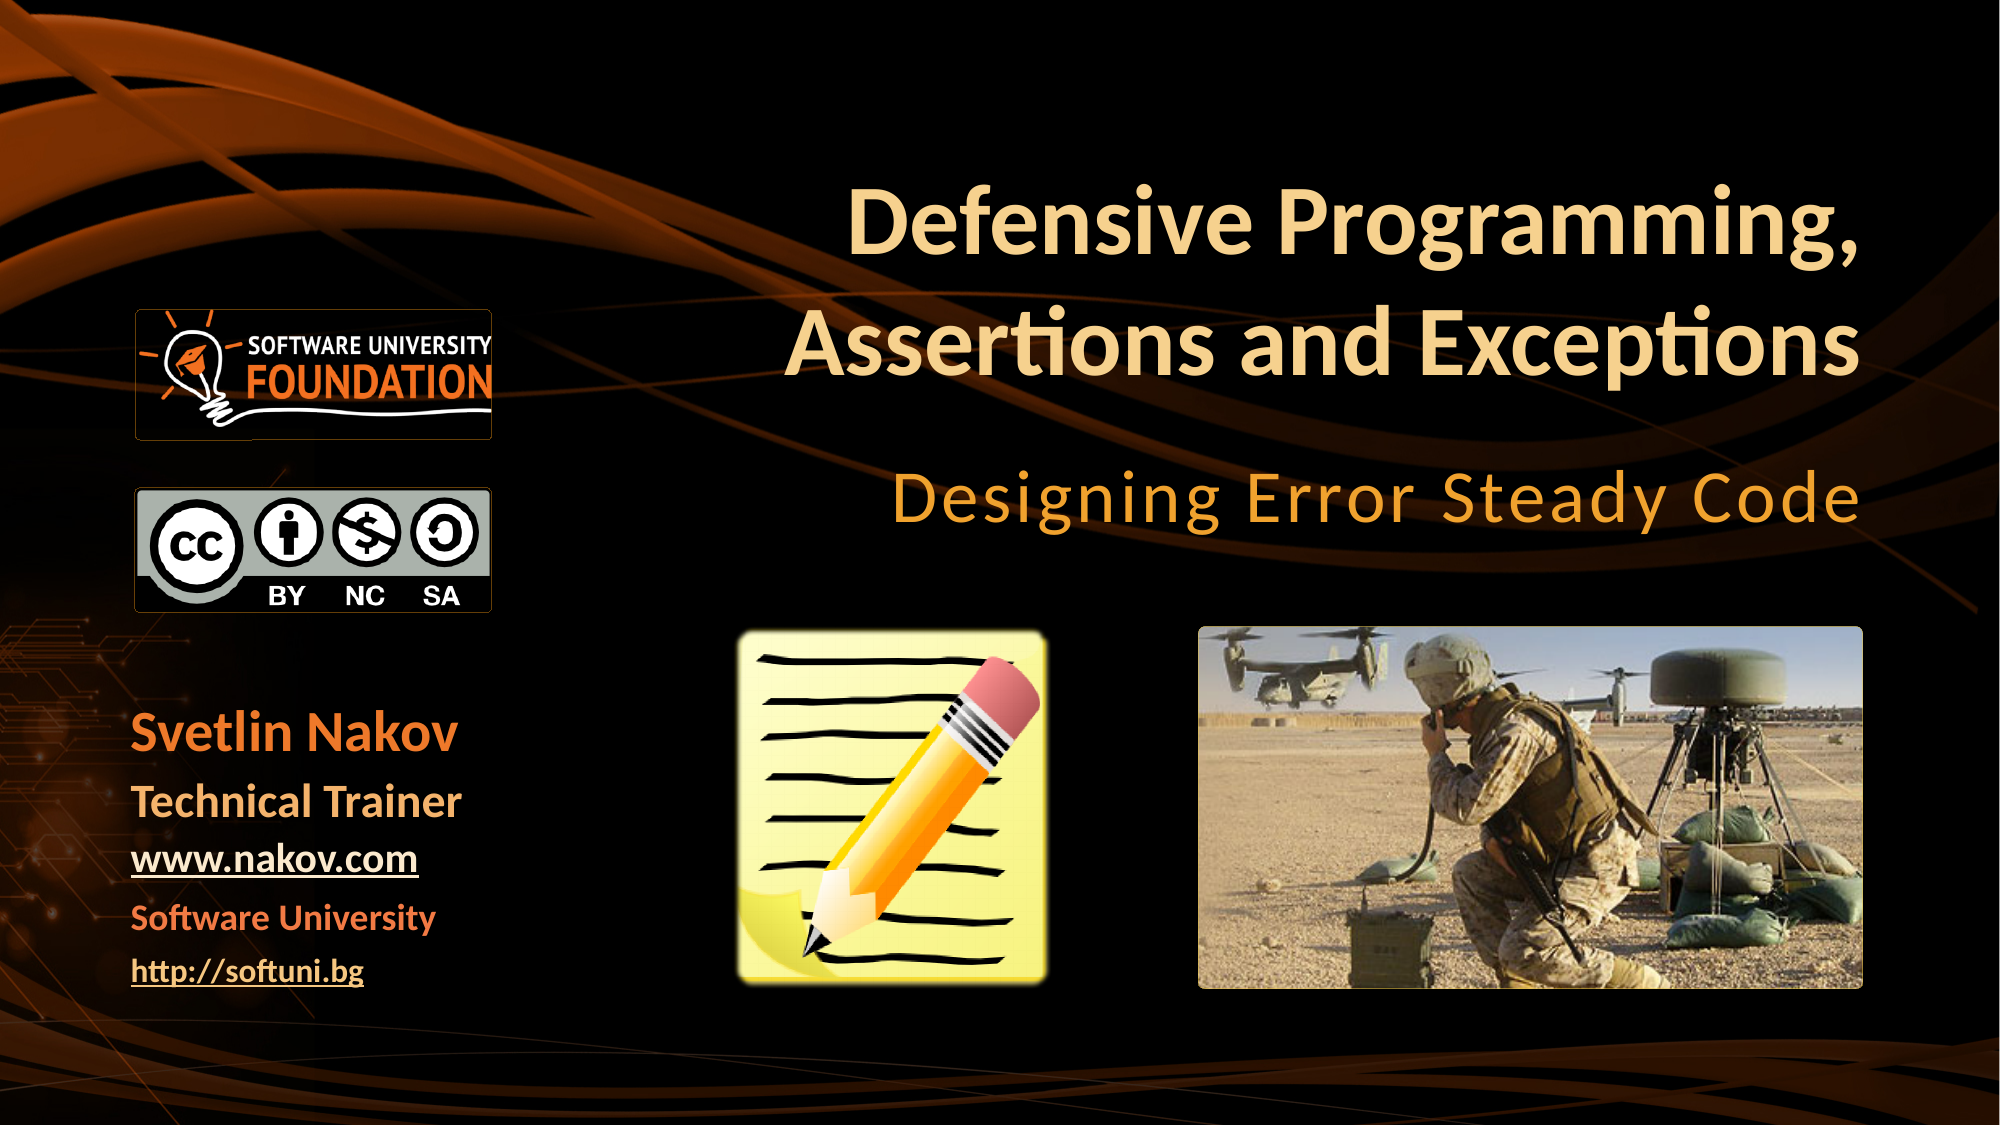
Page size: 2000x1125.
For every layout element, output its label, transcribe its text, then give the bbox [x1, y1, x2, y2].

list http://softuni.bg [124, 940, 648, 996]
list Software University [124, 884, 648, 940]
title Defensive Programming, Assertions and Exceptions [587, 137, 1863, 413]
list Svetlin Nakov [124, 683, 648, 760]
picture [0, 0, 2000, 1125]
subtitle Designing Error Steady Code [587, 443, 1864, 563]
list www.nakov.com [124, 822, 648, 884]
list Technical Trainer [124, 760, 648, 822]
